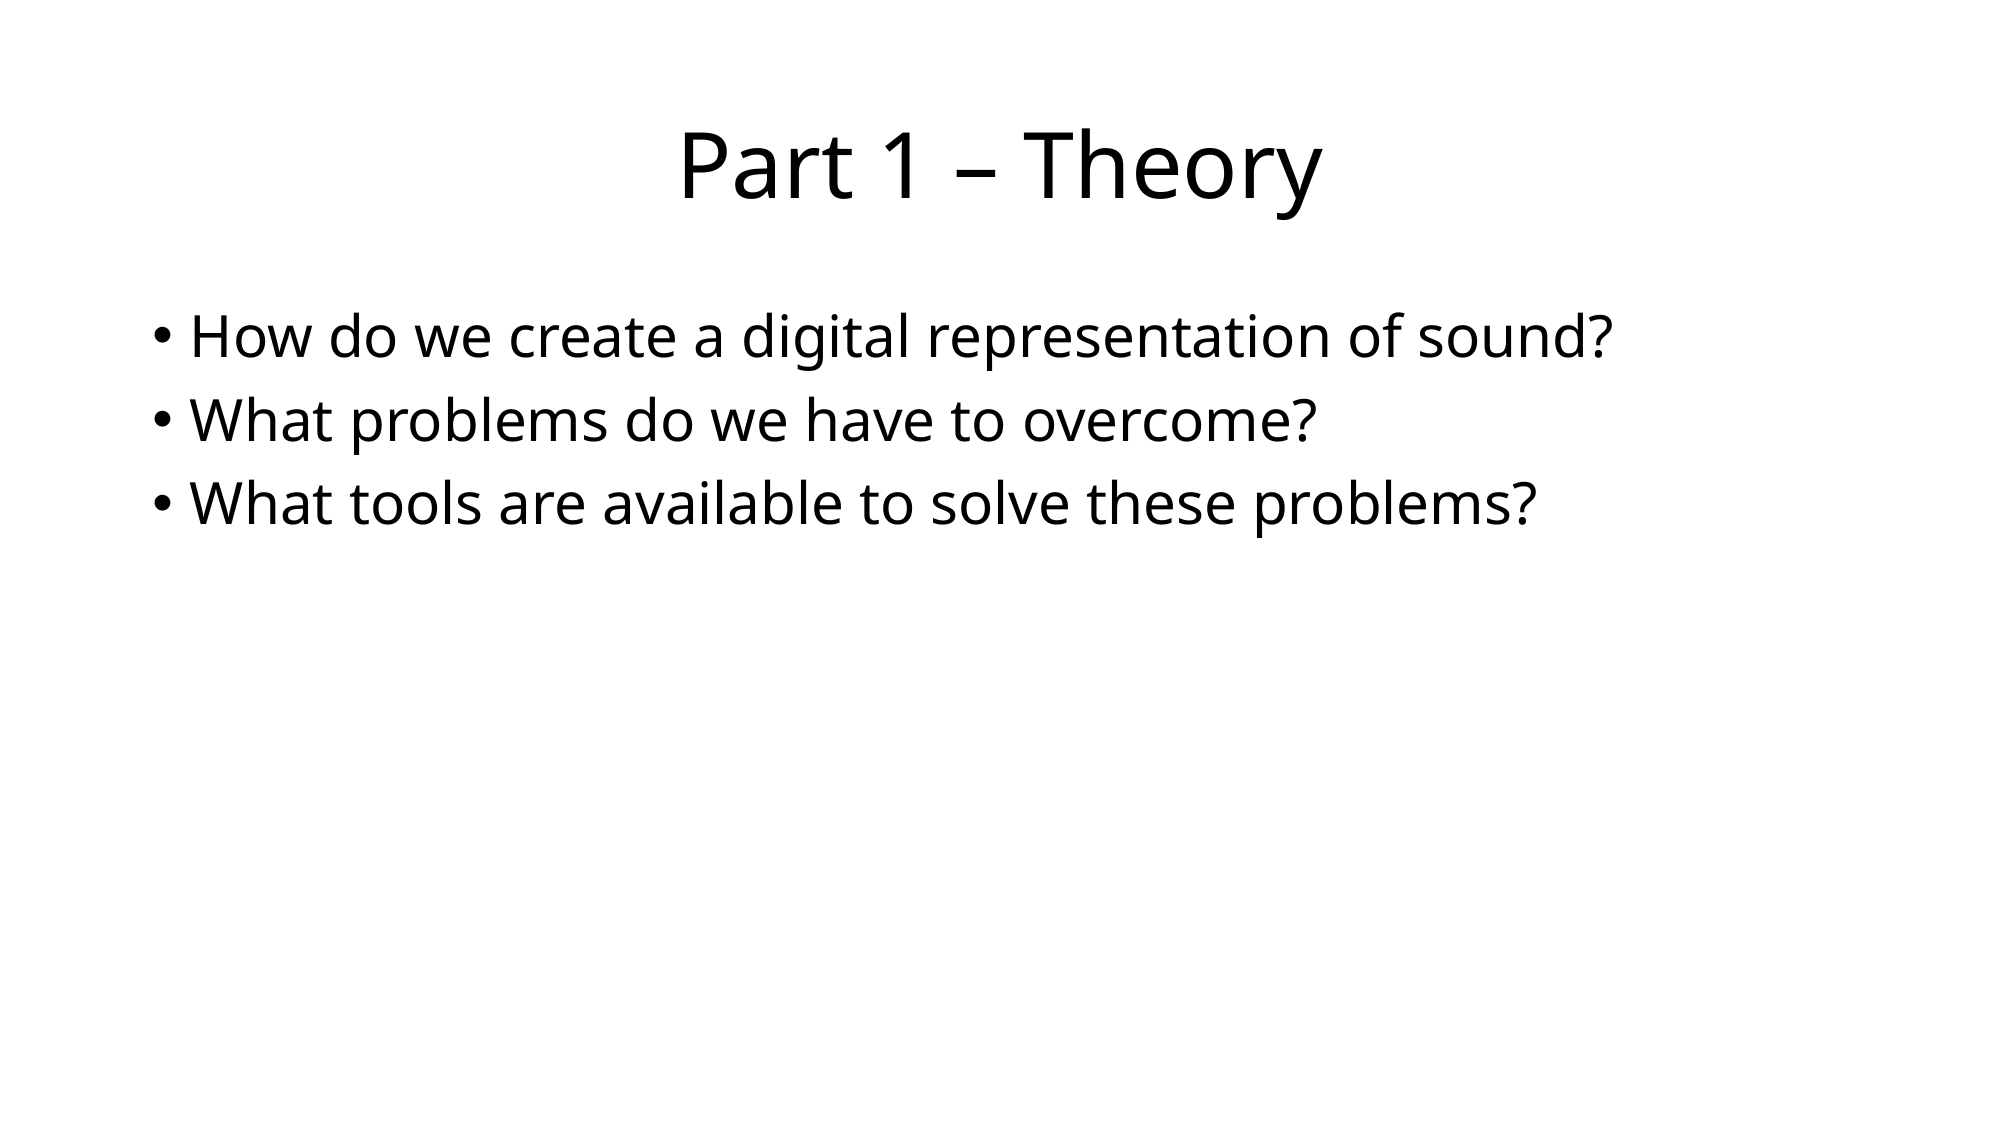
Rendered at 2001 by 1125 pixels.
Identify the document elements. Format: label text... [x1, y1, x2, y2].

list How do we create a digital representation of sound? What problems do we have to overcome? What tools are available to solve these problems? [137, 299, 1863, 1014]
title Part 1 – Theory [137, 59, 1863, 278]
